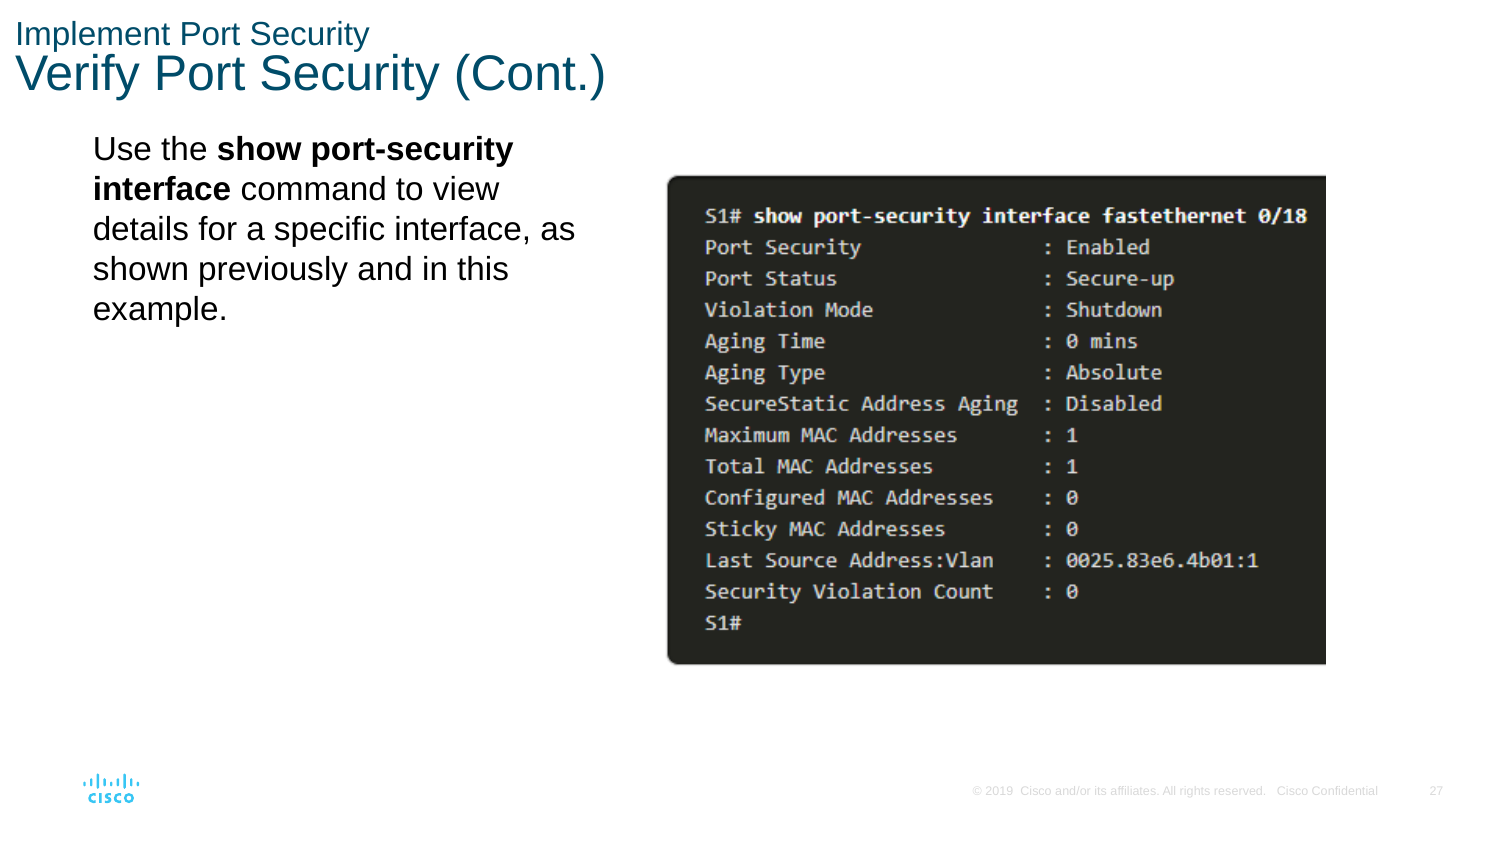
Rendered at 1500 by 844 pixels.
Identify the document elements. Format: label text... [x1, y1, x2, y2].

picture [659, 169, 1326, 674]
title Implement Port Security Verify Port Security (Cont.) [0, 0, 1369, 121]
list Use the show port-security interface command to view details for a specific interface, as shown previously and in this example. [77, 120, 617, 726]
